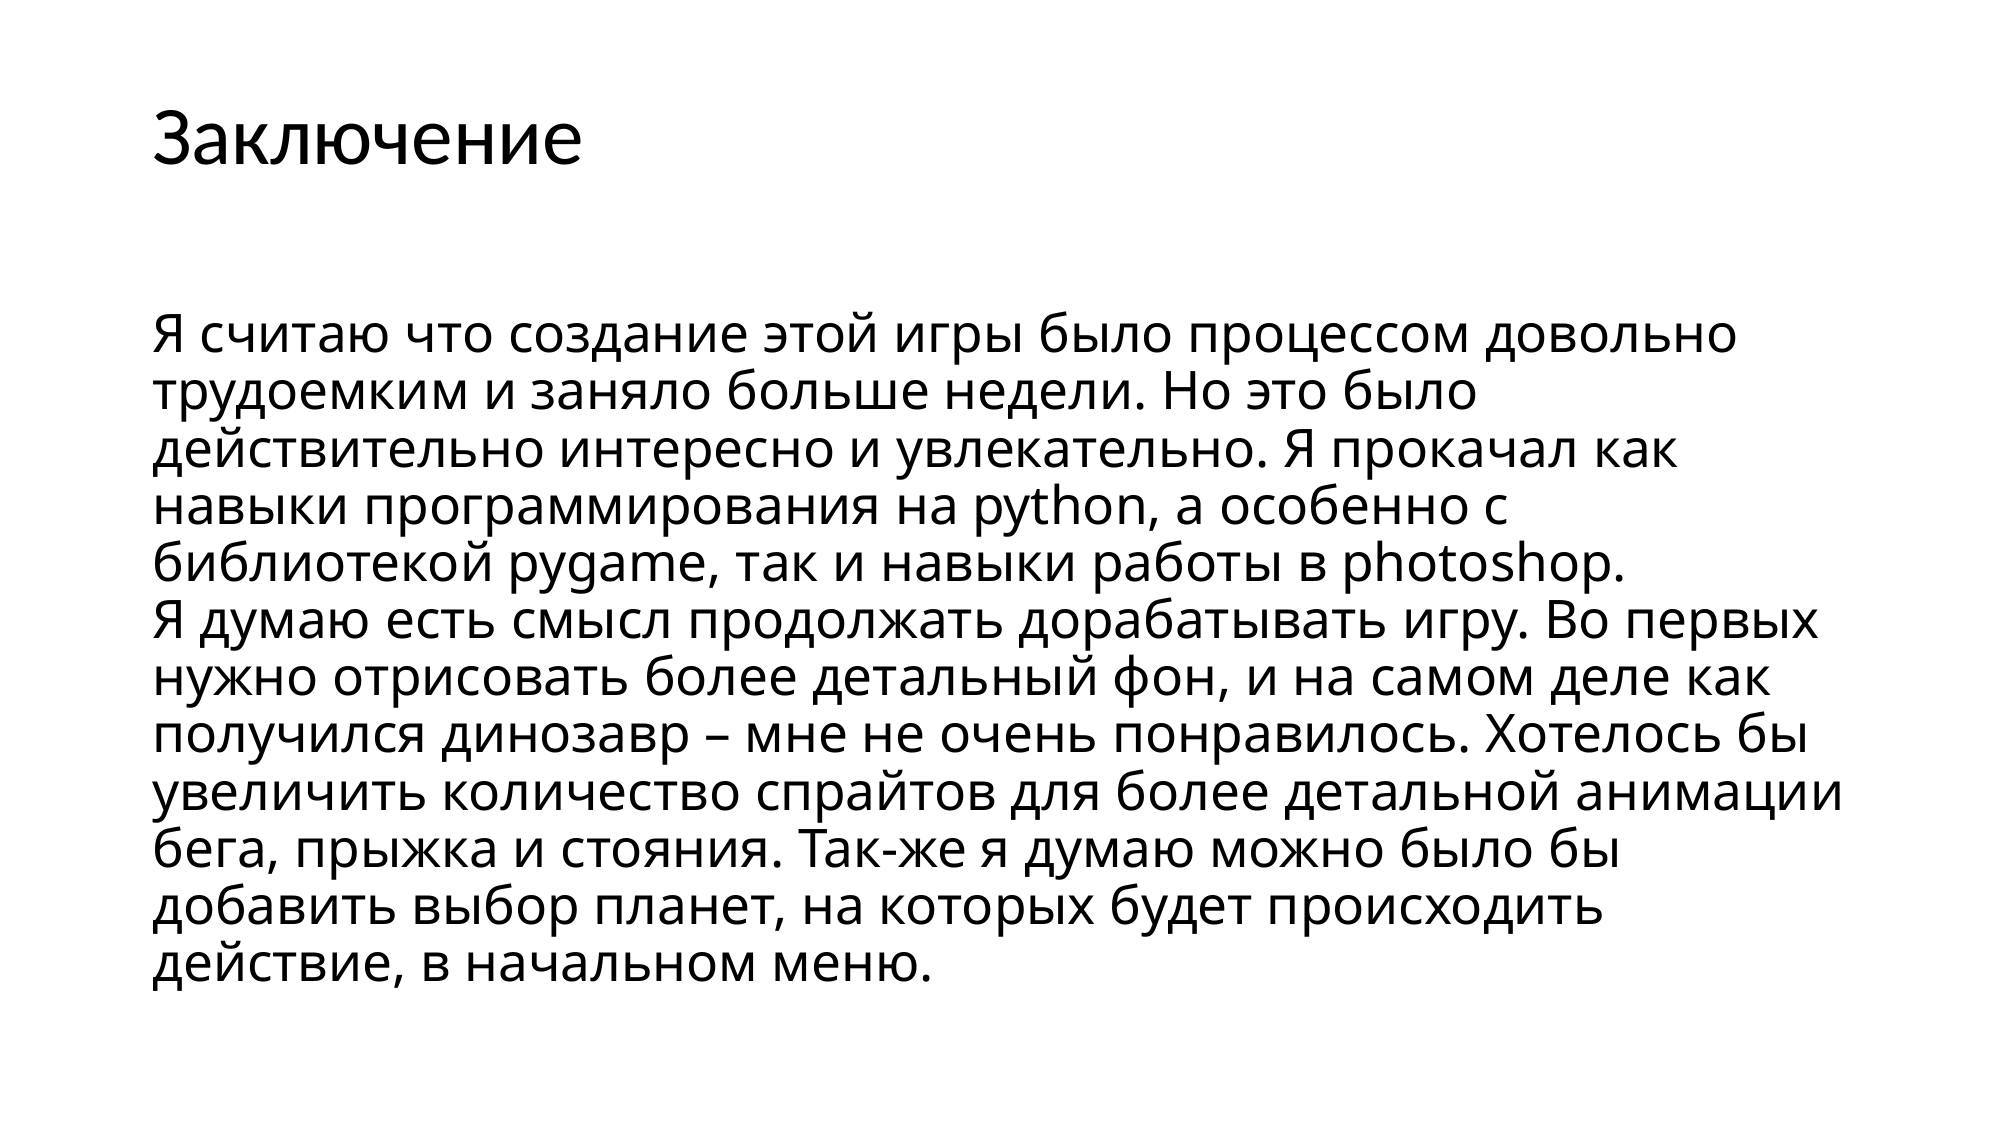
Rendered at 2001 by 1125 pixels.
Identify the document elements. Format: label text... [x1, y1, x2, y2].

list Я считаю что создание этой игры было процессом довольно трудоемким и заняло больше недели. Но это было действительно интересно и увлекательно. Я прокачал как навыки программирования на python, а особенно с библиотекой pygame, так и навыки работы в photoshop. Я думаю есть смысл продолжать дорабатывать игру. Во первых нужно отрисовать более детальный фон, и на самом деле как получился динозавр – мне не очень понравилось. Хотелось бы увеличить количество спрайтов для более детальной анимации бега, прыжка и стояния. Так-же я думаю можно было бы добавить выбор планет, на которых будет происходить действие, в начальном меню. [137, 299, 1863, 1014]
title Заключение [137, 77, 1863, 199]
